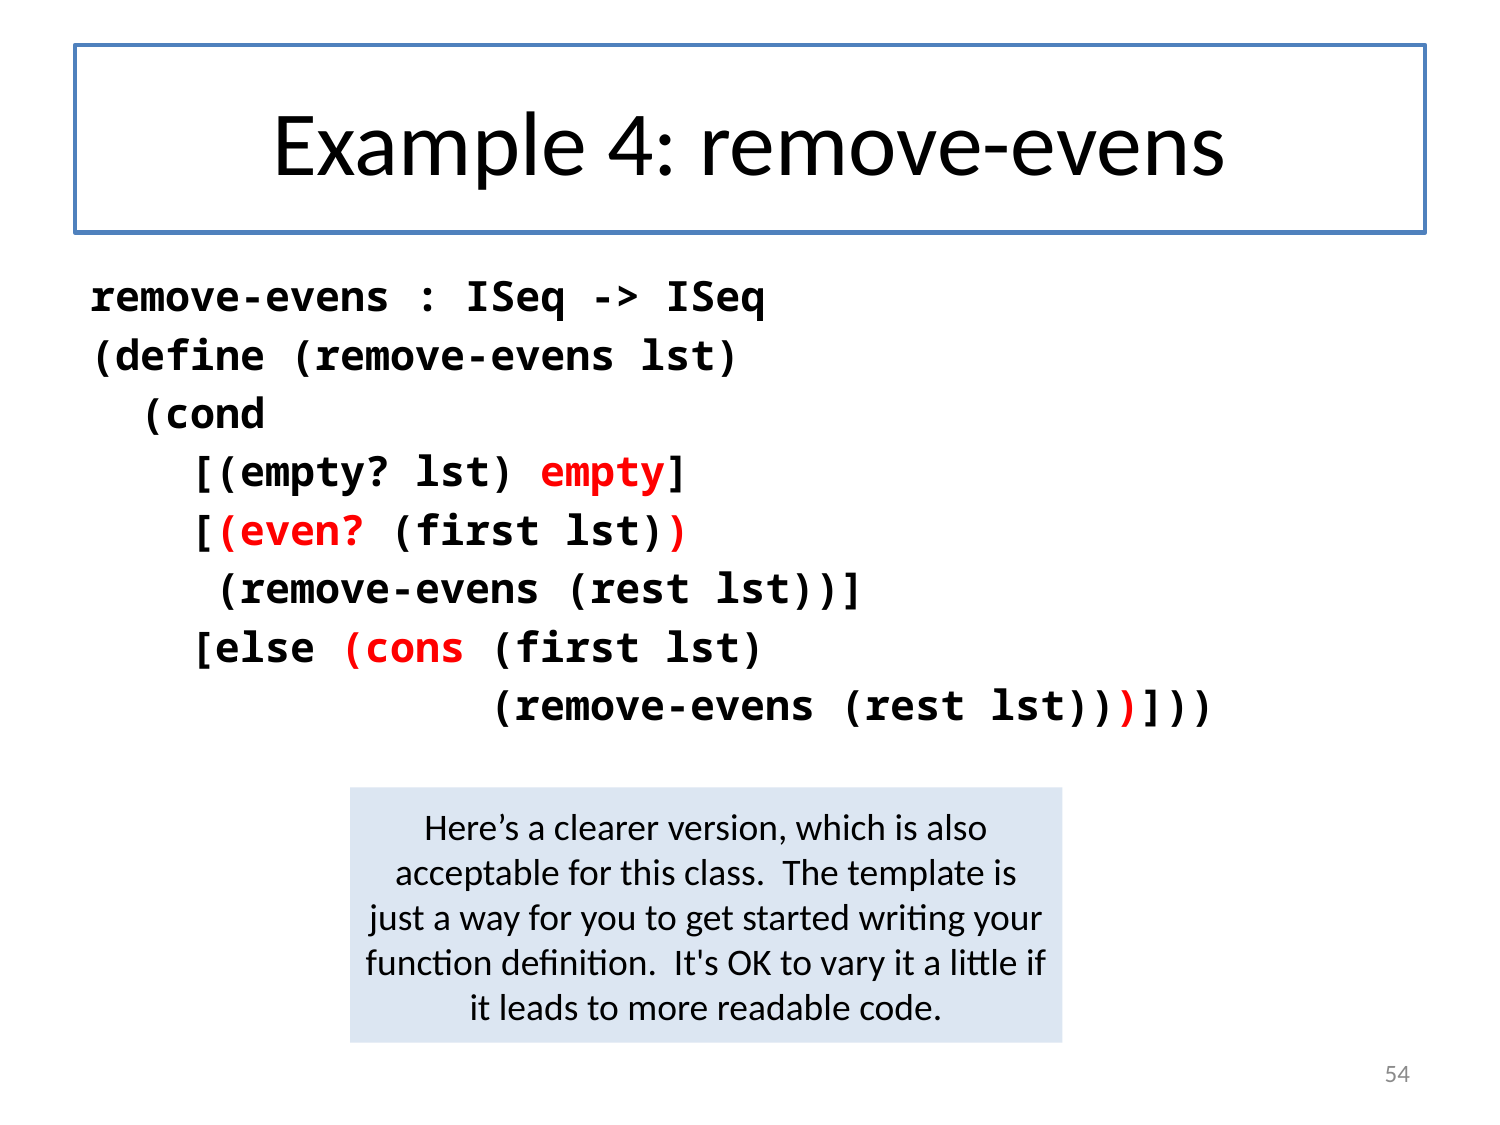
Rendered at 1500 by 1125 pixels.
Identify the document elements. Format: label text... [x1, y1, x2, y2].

text_box Here’s a clearer version, which is also acceptable for this class. The template is just a way for you to get started writing your function definition. It's OK to vary it a little if it leads to more readable code. [348, 785, 1065, 1045]
list remove-evens : ISeq -> ISeq (define (remove-evens lst) (cond [(empty? lst) empty] [(even? (first lst)) (remove-evens (rest lst))] [else (cons (first lst) (remove-evens (rest lst)))])) [75, 262, 1425, 1005]
slide_number 54 [1074, 1042, 1425, 1103]
title Example 4: remove-evens [73, 43, 1427, 235]
